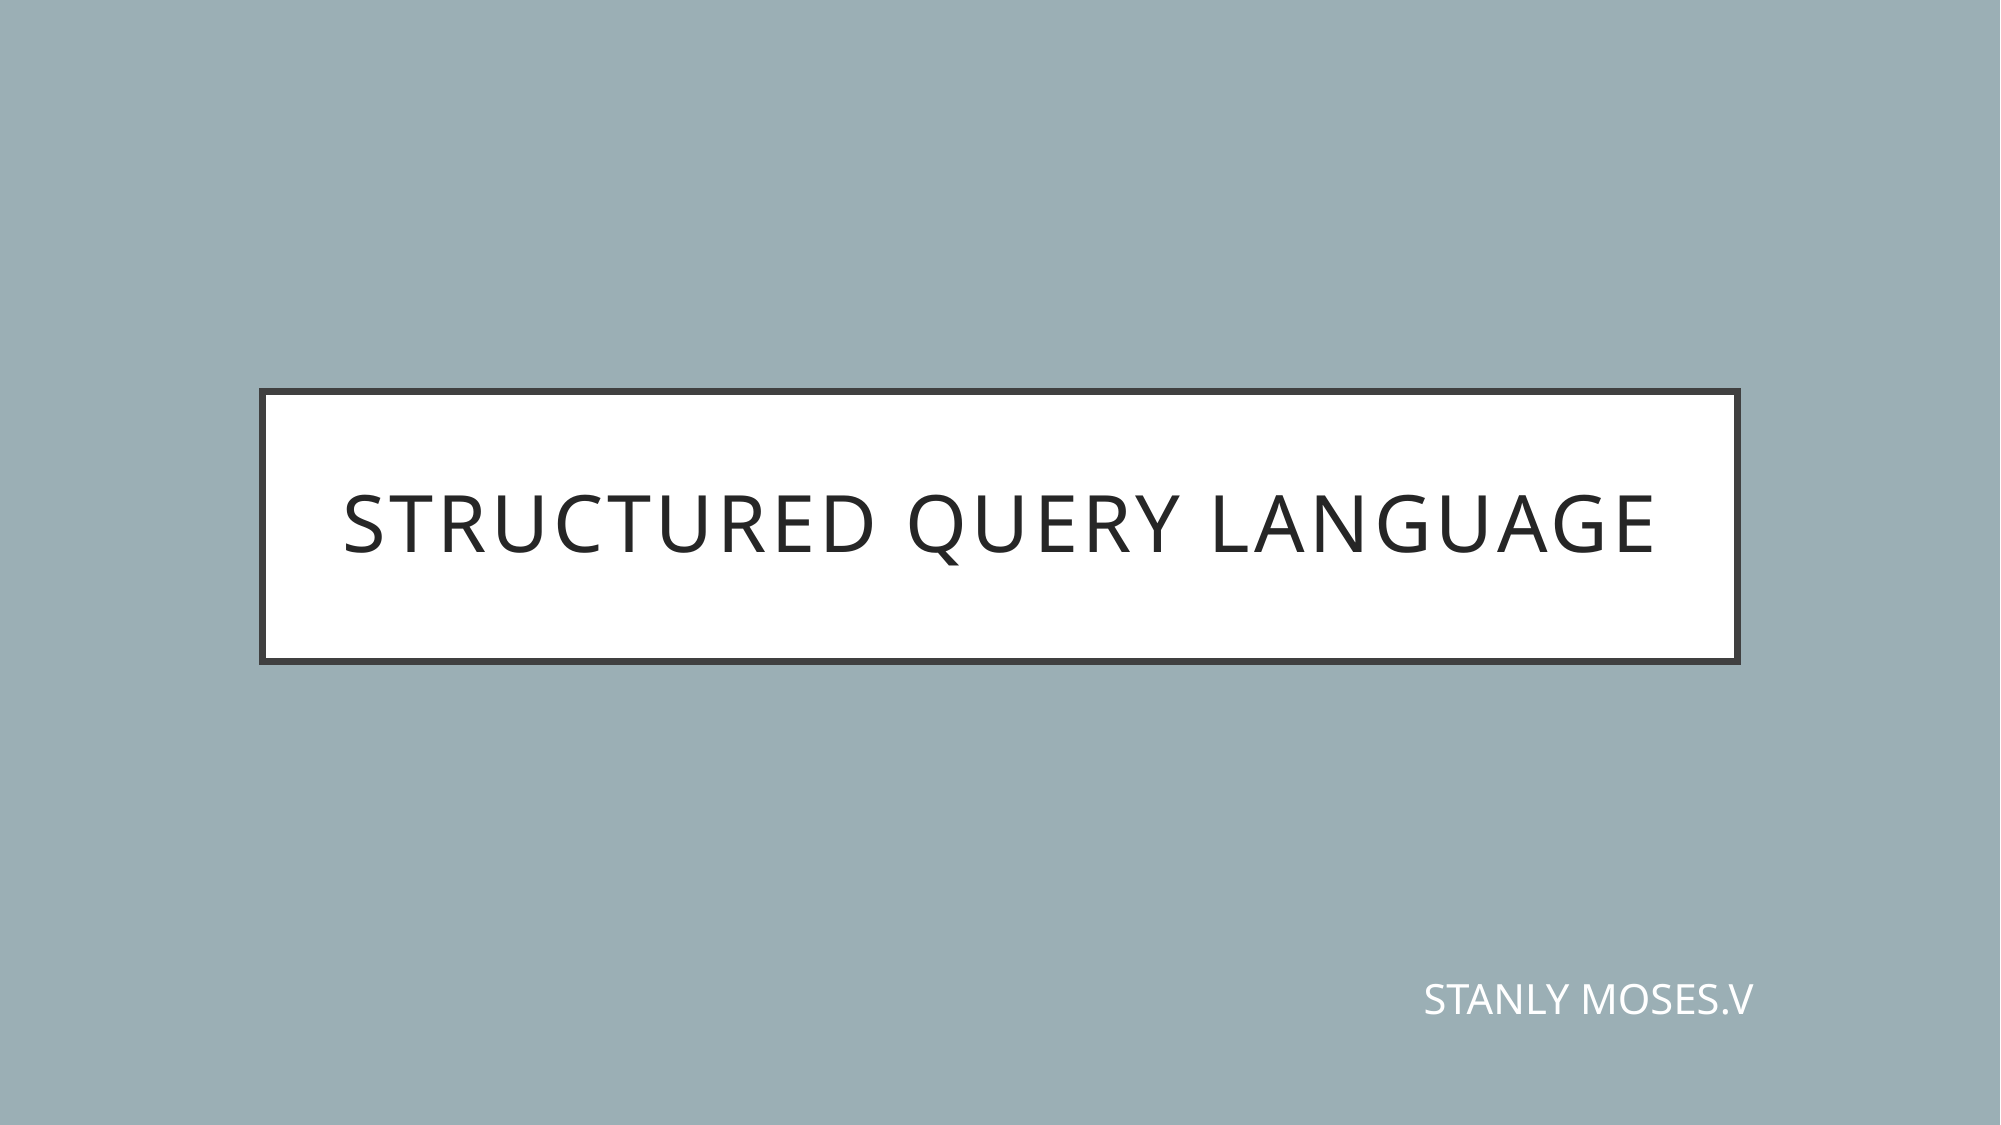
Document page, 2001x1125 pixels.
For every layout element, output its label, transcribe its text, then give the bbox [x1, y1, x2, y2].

title Structured Query Language [259, 388, 1741, 665]
subtitle STANLY MOSES.V [1030, 965, 2000, 1125]
